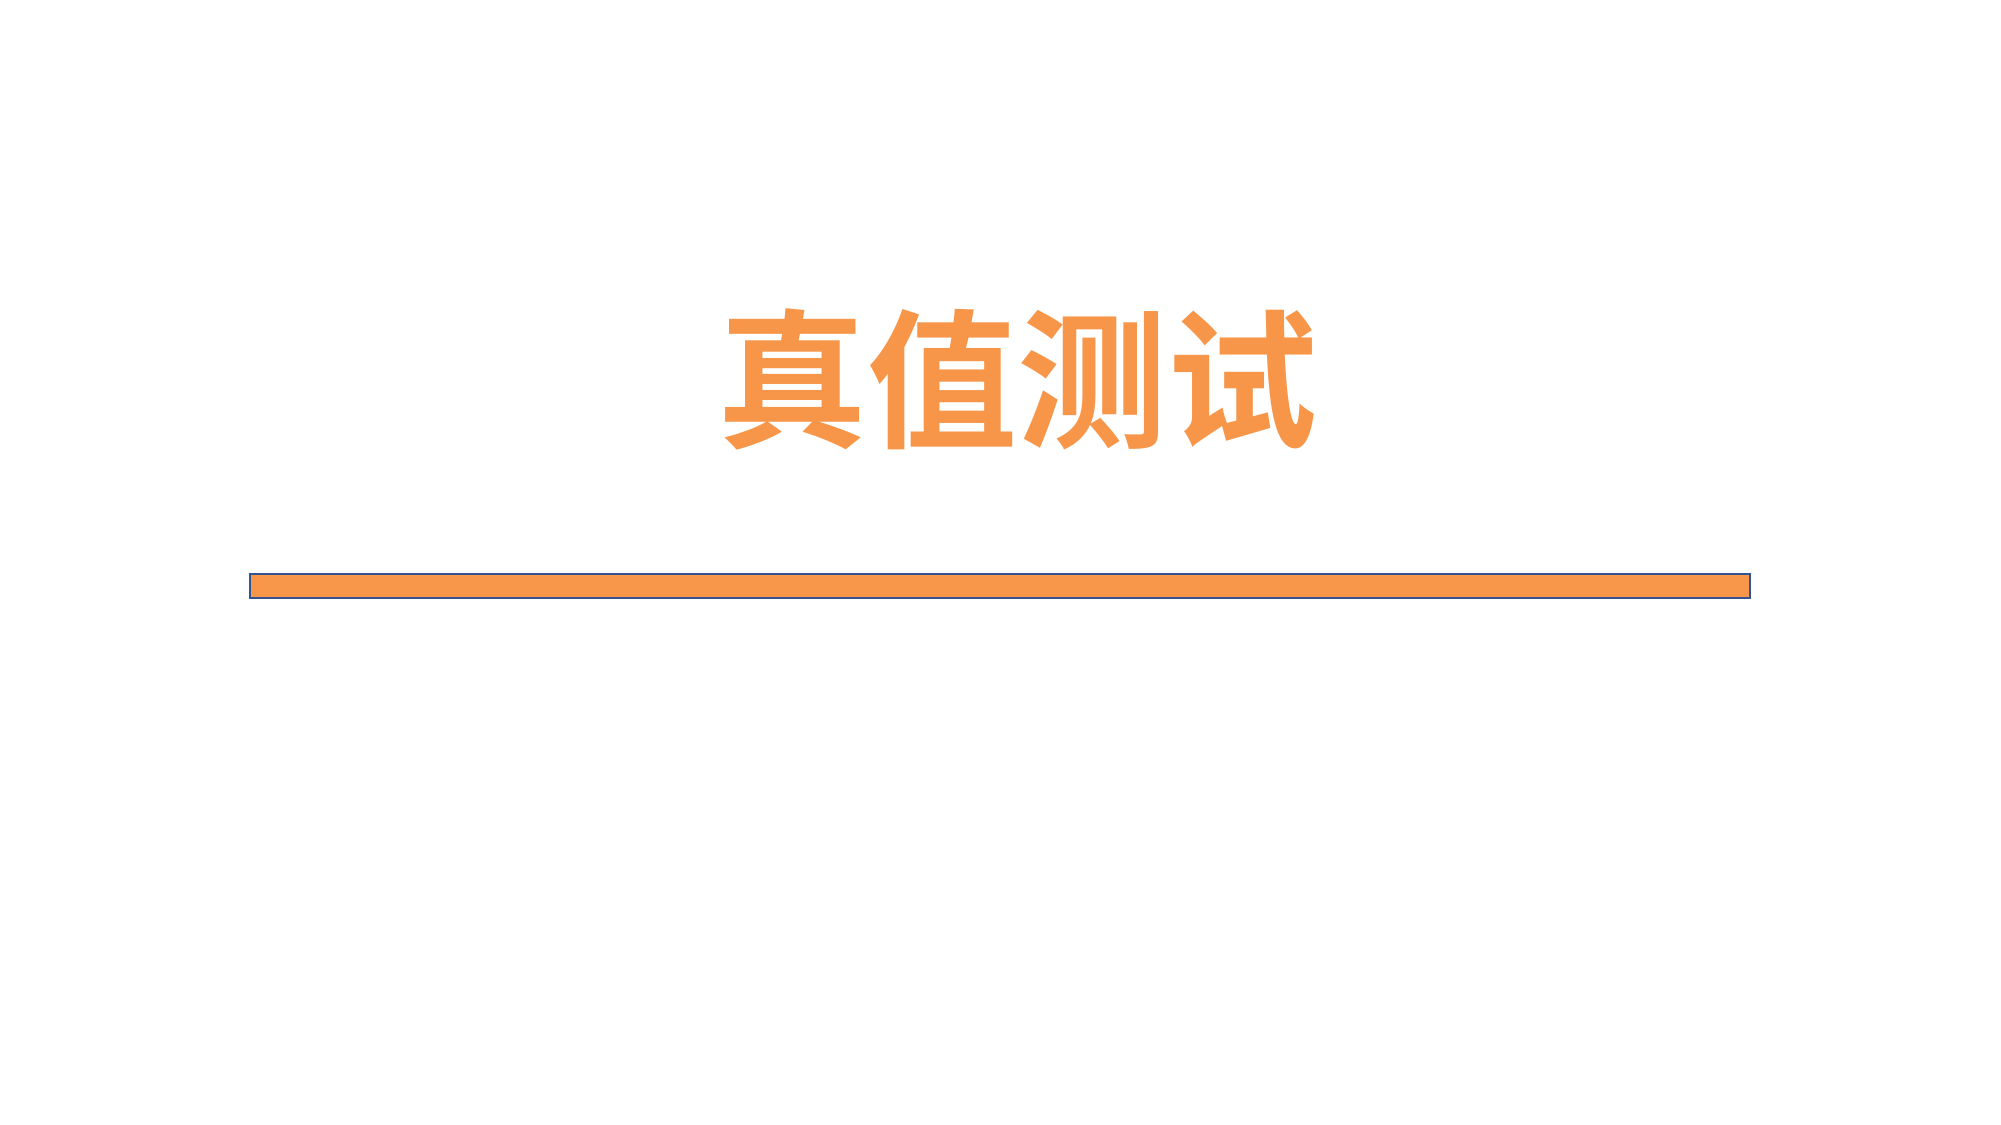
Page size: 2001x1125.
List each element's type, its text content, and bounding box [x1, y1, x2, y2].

text_box [249, 573, 1751, 599]
text_box 真值测试 [702, 278, 1333, 474]
